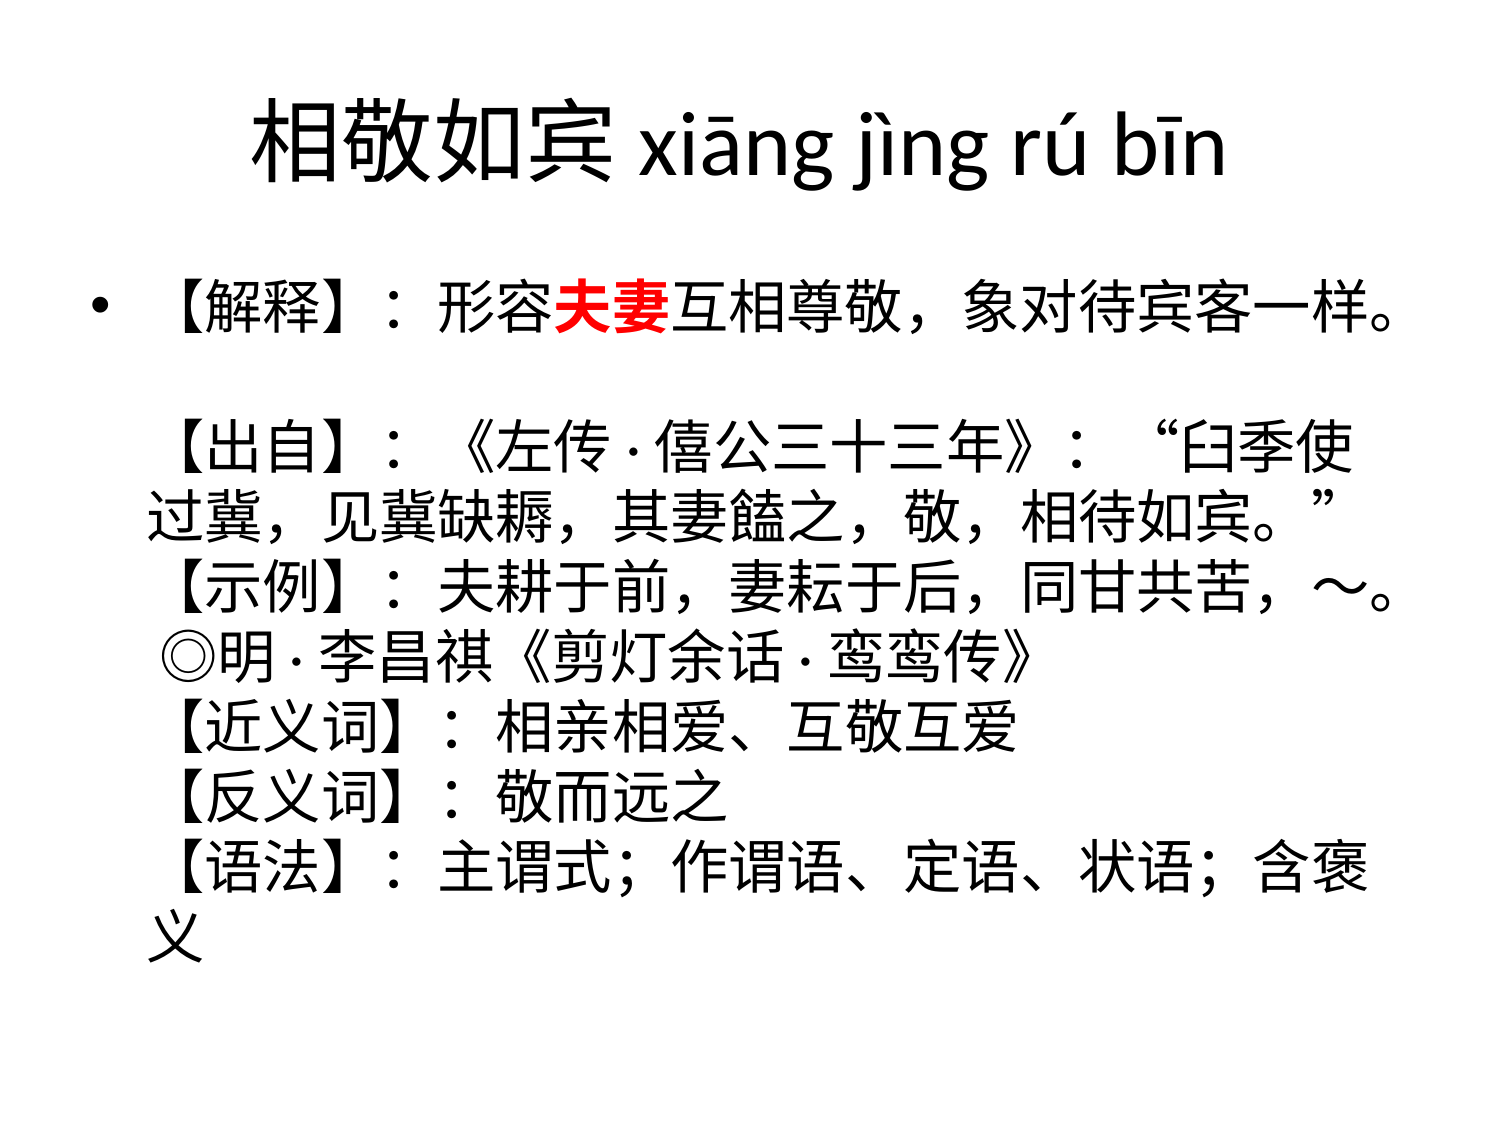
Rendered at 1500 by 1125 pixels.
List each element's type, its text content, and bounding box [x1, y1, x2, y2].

title 相敬如宾xiāng jìng rú bīn [75, 45, 1425, 233]
list 【解释】：形容夫妻互相尊敬，象对待宾客一样。 【出自】：《左传·僖公三十三年》：“臼季使过冀，见冀缺耨，其妻饁之，敬，相待如宾。” 【示例】：夫耕于前，妻耘于后，同甘共苦，～。 ◎明·李昌祺《剪灯余话·鸾鸾传》 【近义词】：相亲相爱、互敬互爱 【反义词】：敬而远之 【语法】：主谓式；作谓语、定语、状语；含褒义 [75, 262, 1425, 1005]
